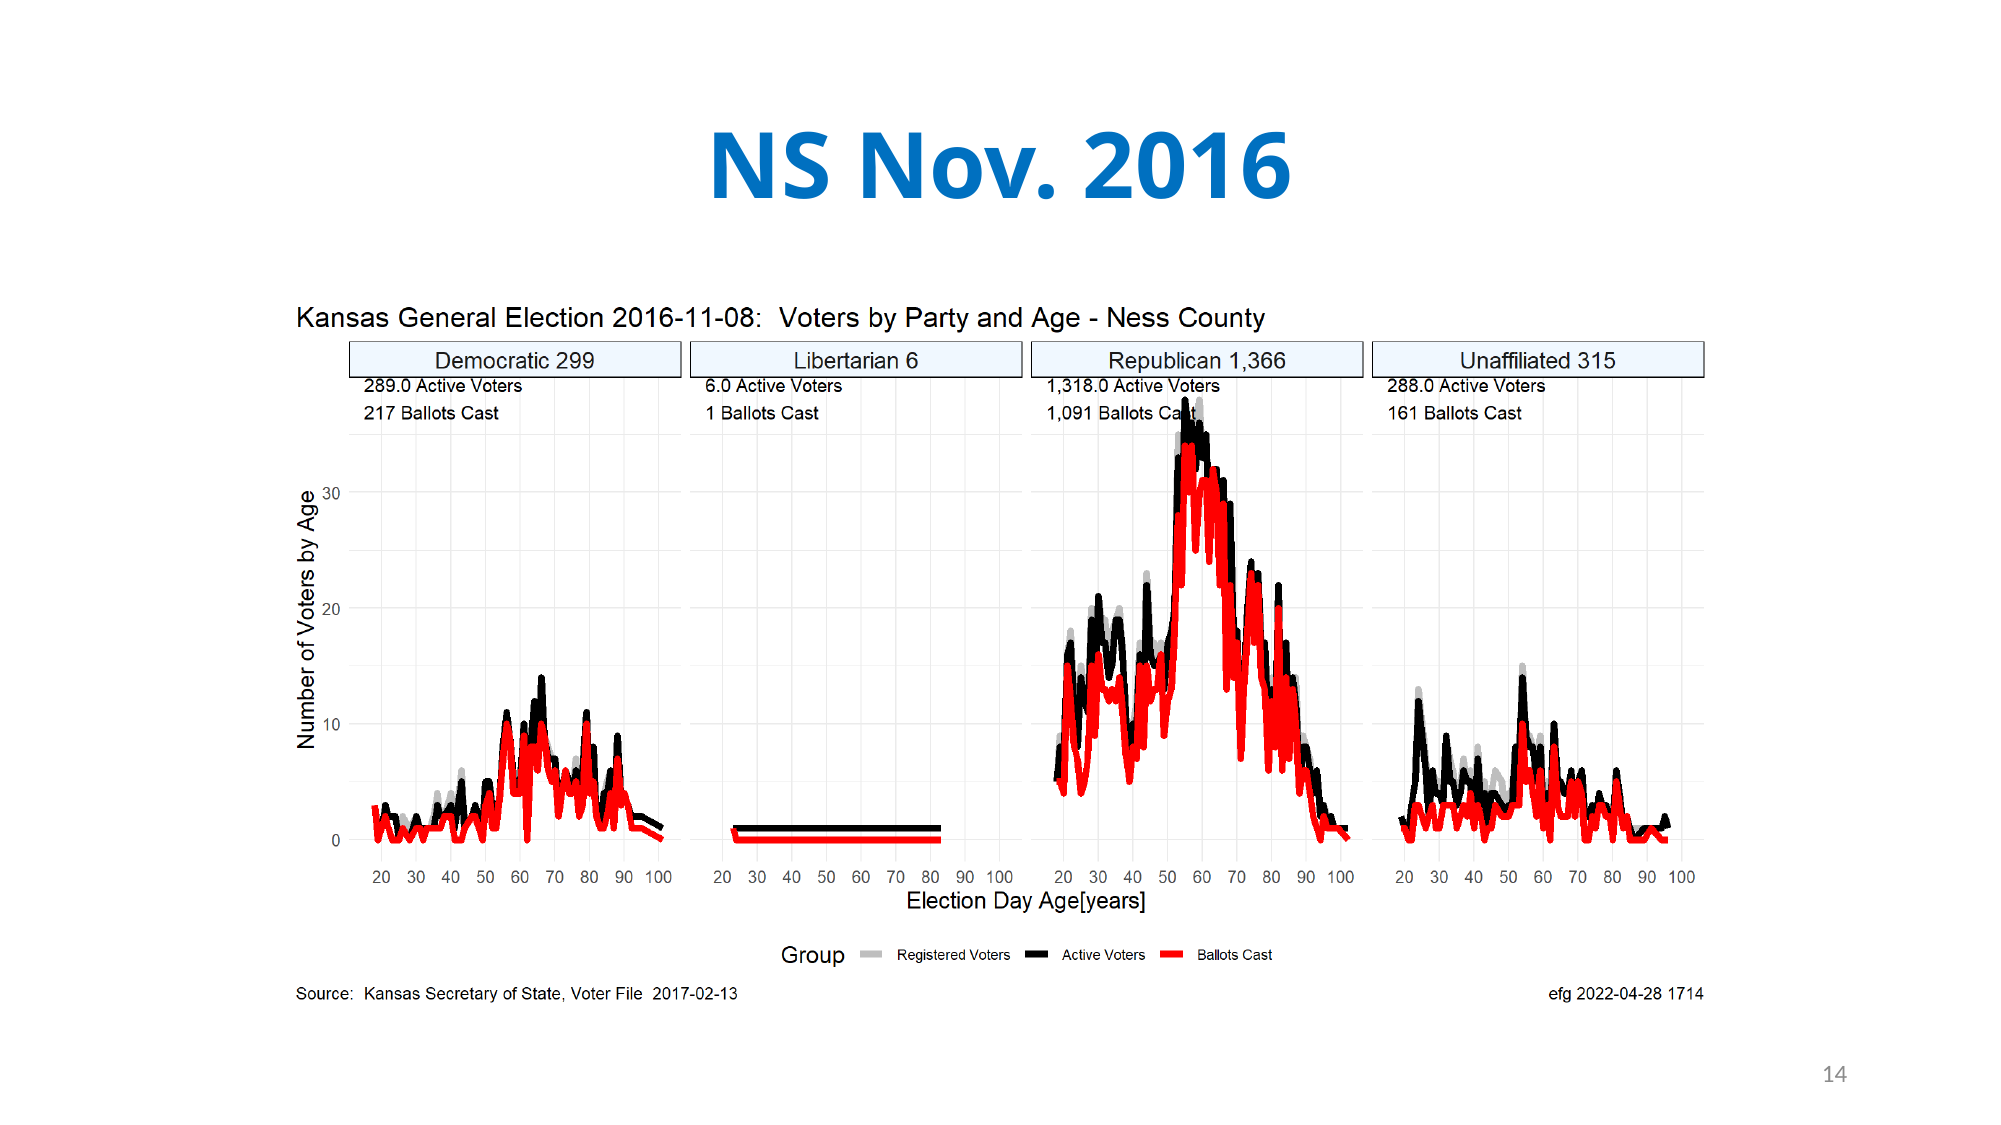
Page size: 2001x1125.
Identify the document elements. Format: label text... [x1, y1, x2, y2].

slide_number ‹#› [1412, 1042, 1863, 1103]
title NS Nov. 2016 [137, 59, 1863, 278]
picture [287, 297, 1713, 1011]
